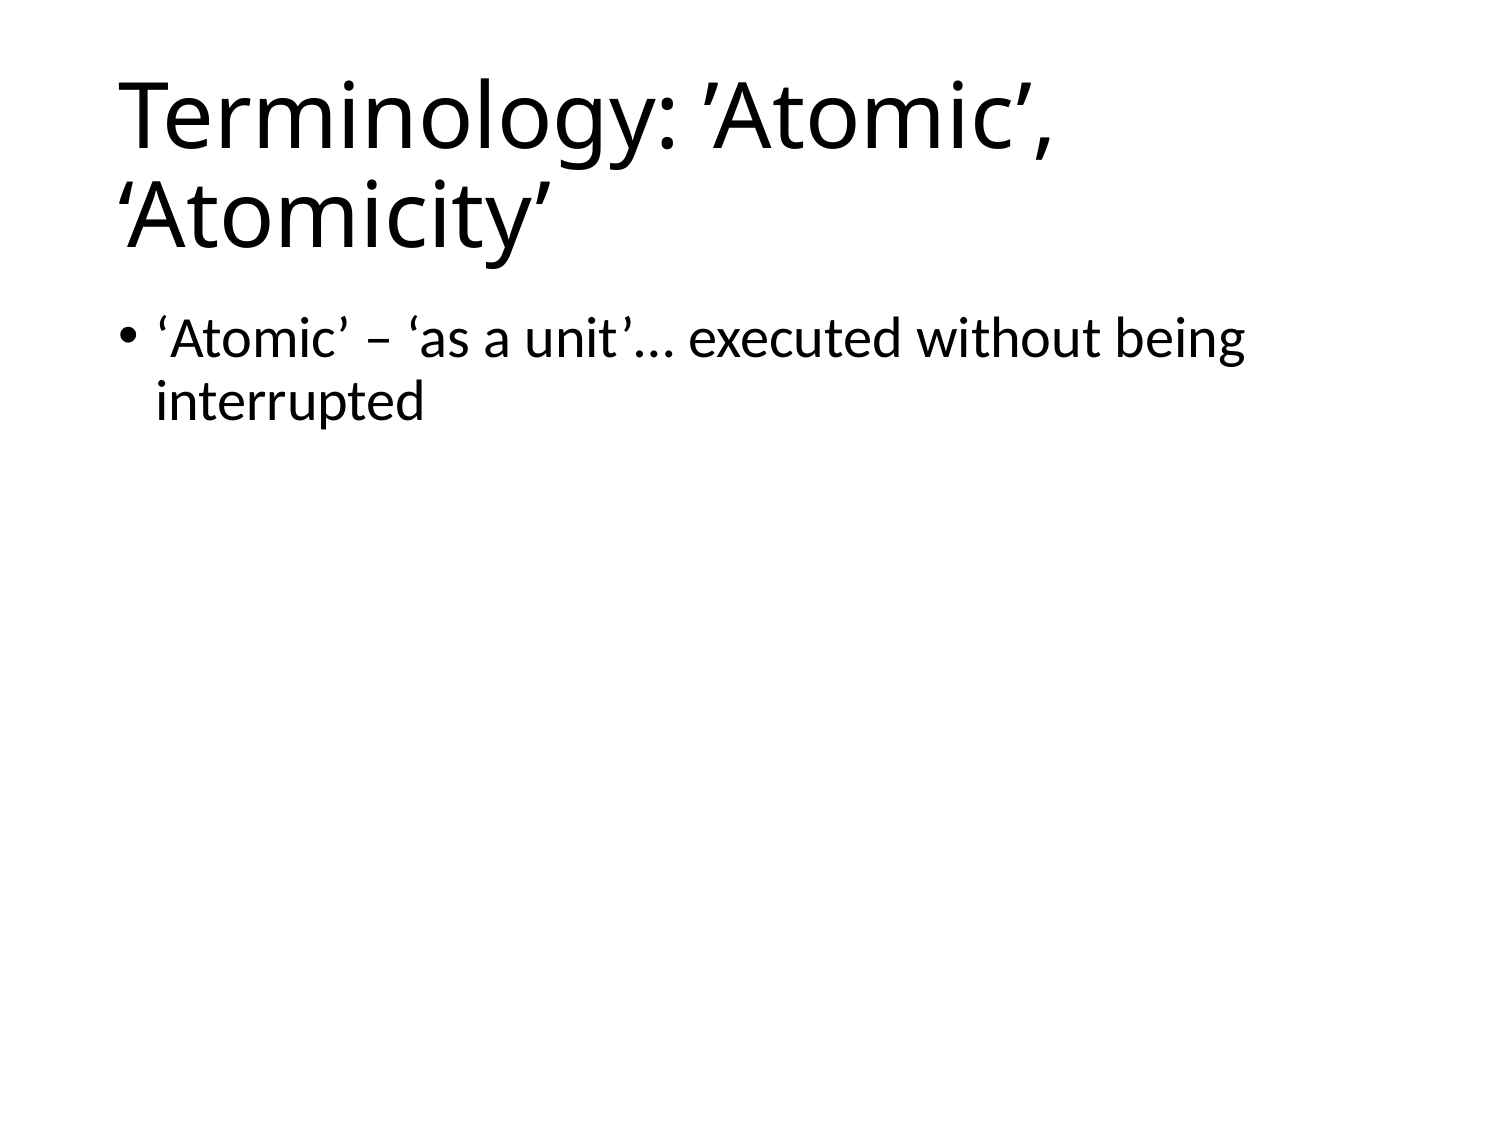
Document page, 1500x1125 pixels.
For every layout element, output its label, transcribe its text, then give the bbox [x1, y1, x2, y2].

list ‘Atomic’ – ‘as a unit’… executed without being interrupted [103, 299, 1397, 1014]
title Terminology: ’Atomic’, ‘Atomicity’ [103, 59, 1397, 278]
